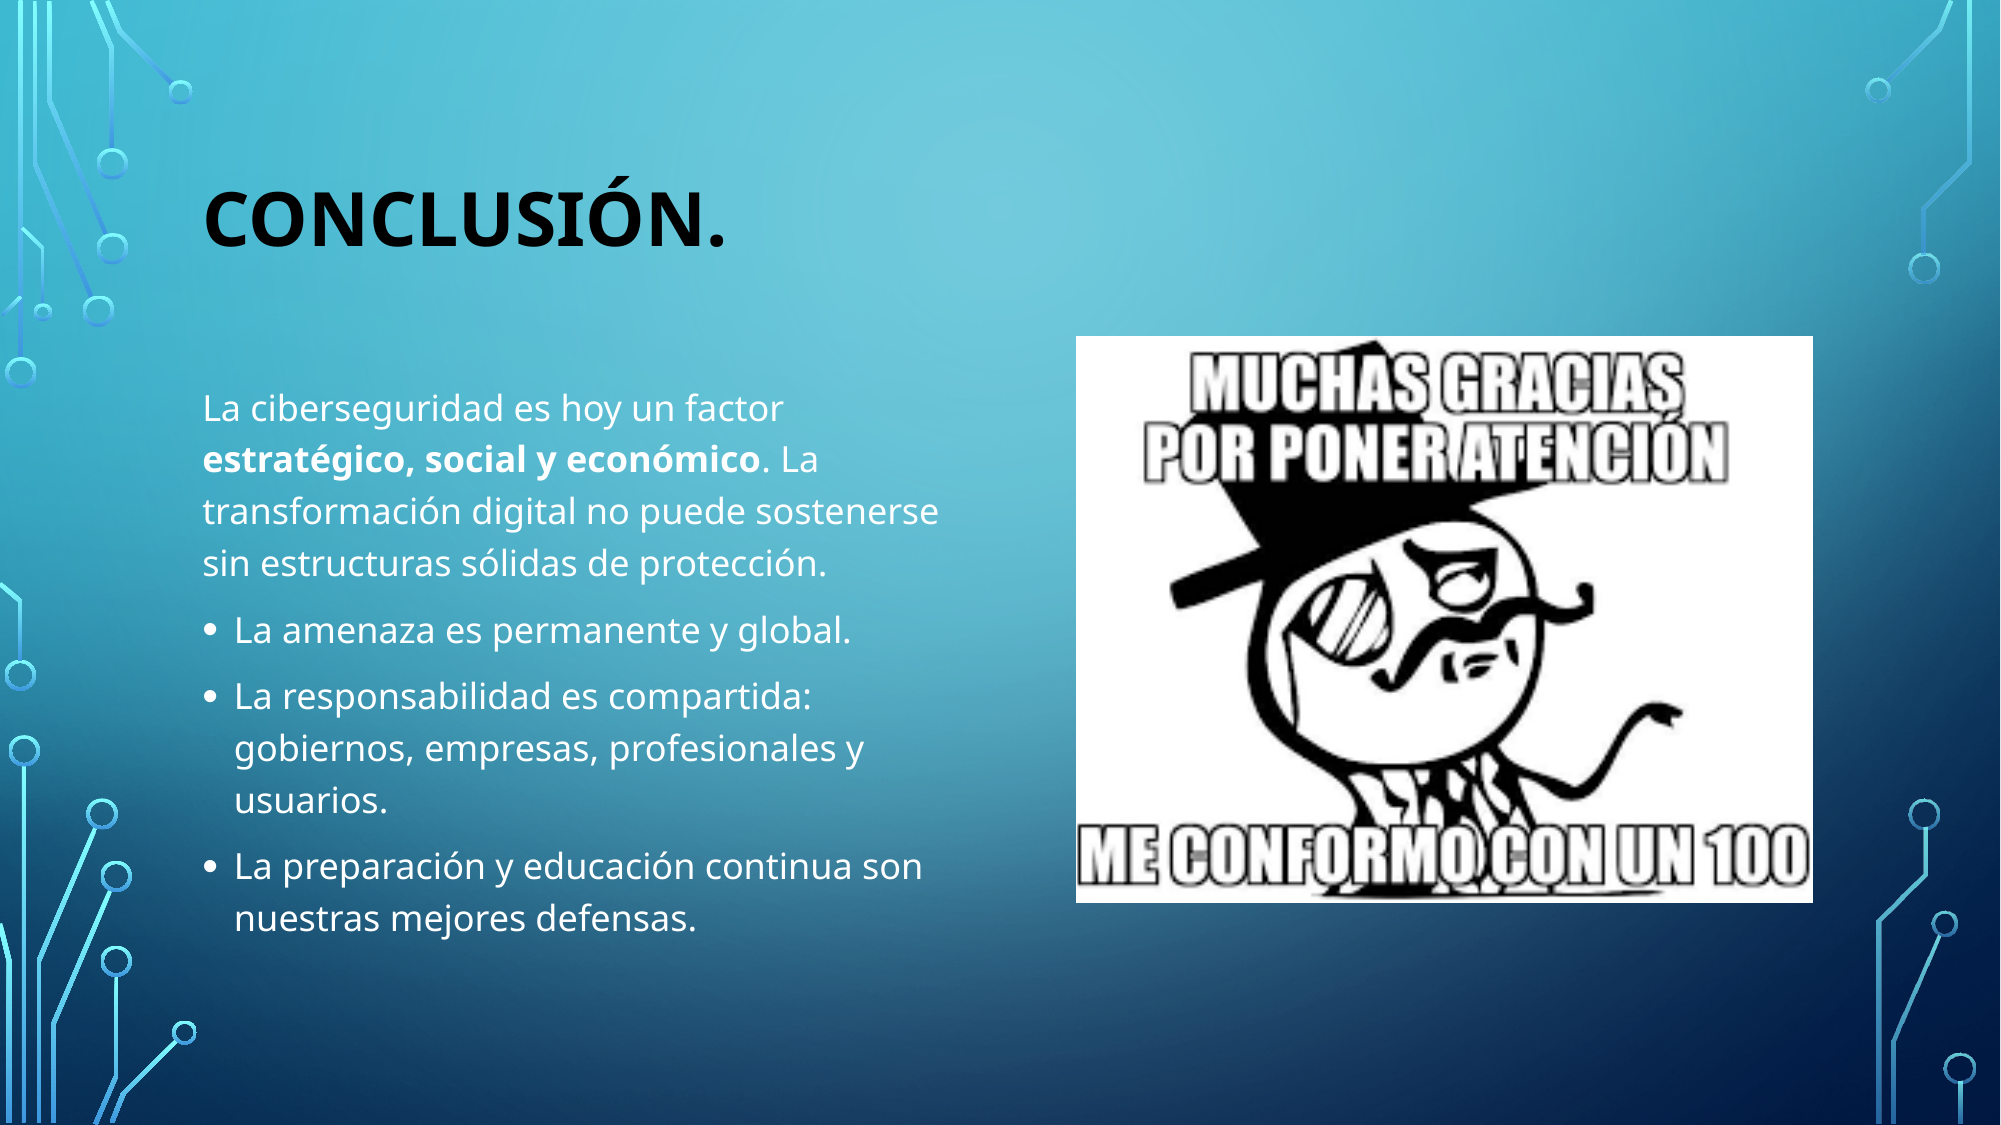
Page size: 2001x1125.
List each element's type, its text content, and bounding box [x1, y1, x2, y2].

title Conclusión. [187, 101, 1813, 344]
list La ciberseguridad es hoy un factor estratégico, social y económico. La transformación digital no puede sostenerse sin estructuras sólidas de protección. La amenaza es permanente y global. La responsabilidad es compartida: gobiernos, empresas, profesionales y usuarios. La preparación y educación continua son nuestras mejores defensas. [187, 369, 1000, 950]
picture [1076, 335, 1813, 903]
